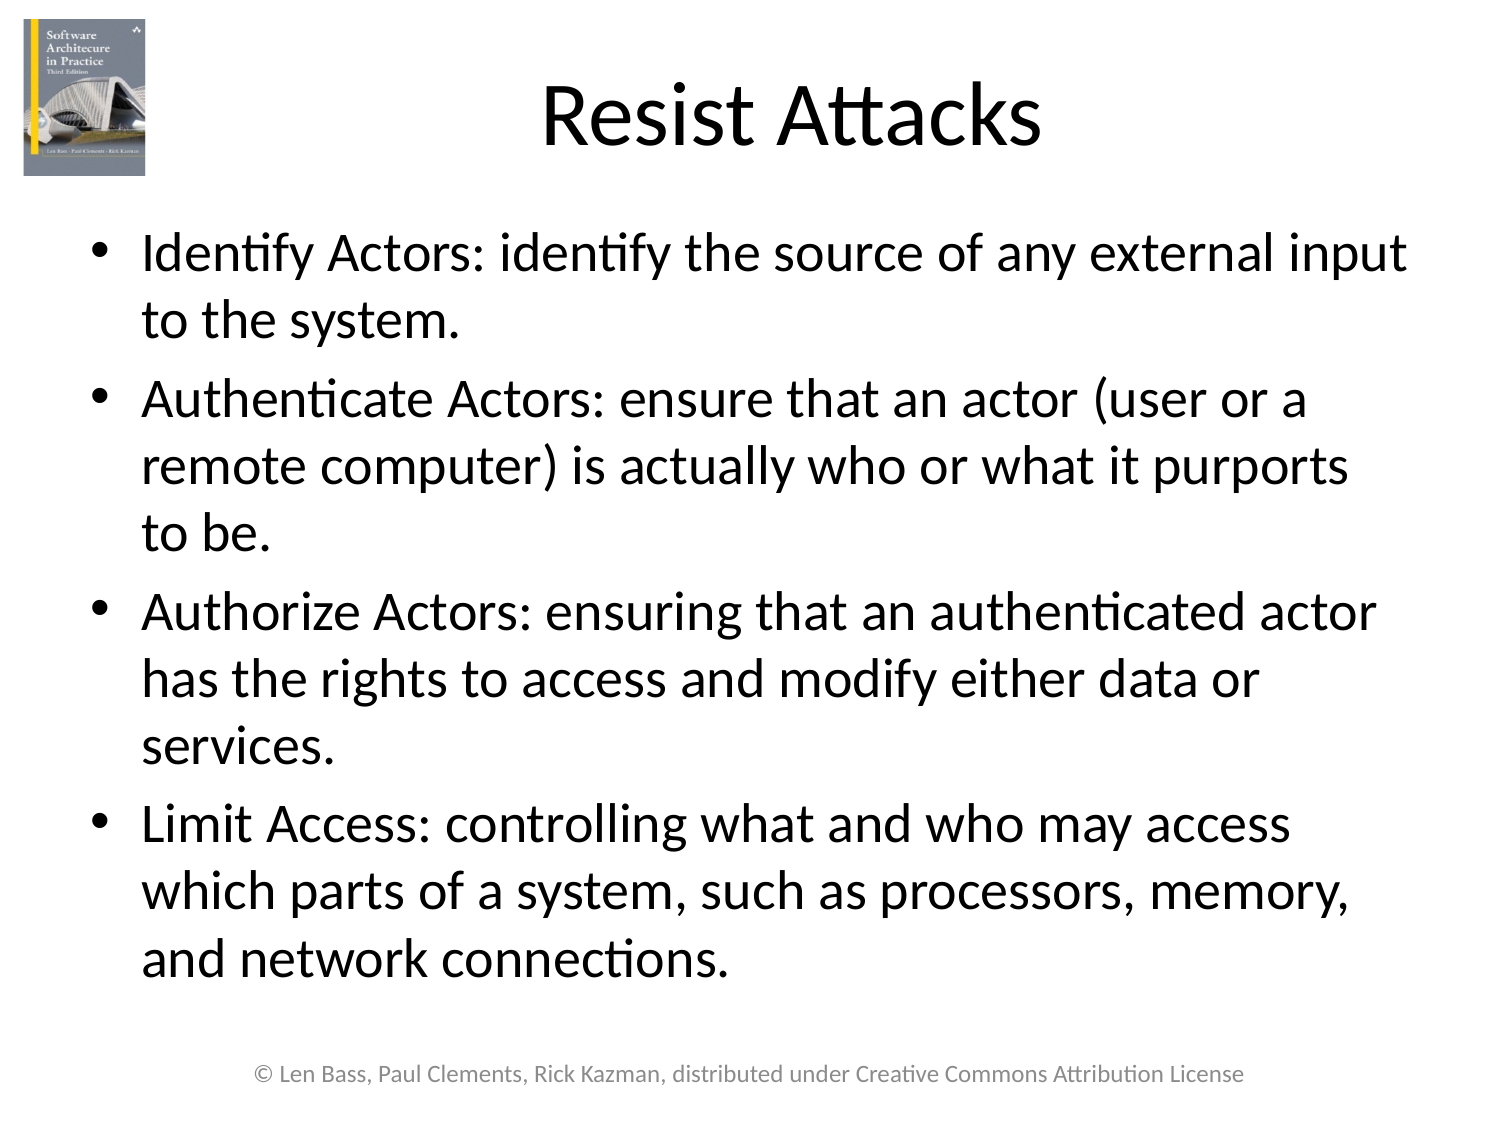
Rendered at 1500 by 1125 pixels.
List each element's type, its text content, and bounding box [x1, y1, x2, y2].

picture [5, 19, 163, 176]
title Resist Attacks [159, 45, 1425, 173]
list Identify Actors: identify the source of any external input to the system. Authenticate Actors: ensure that an actor (user or a remote computer) is actually who or what it purports to be. Authorize Actors: ensuring that an authenticated actor has the rights to access and modify either data or services. Limit Access: controlling what and who may access which parts of a system, such as processors, memory, and network connections. [75, 208, 1425, 1005]
footer © Len Bass, Paul Clements, Rick Kazman, distributed under Creative Commons Attribution License [230, 1042, 1270, 1103]
